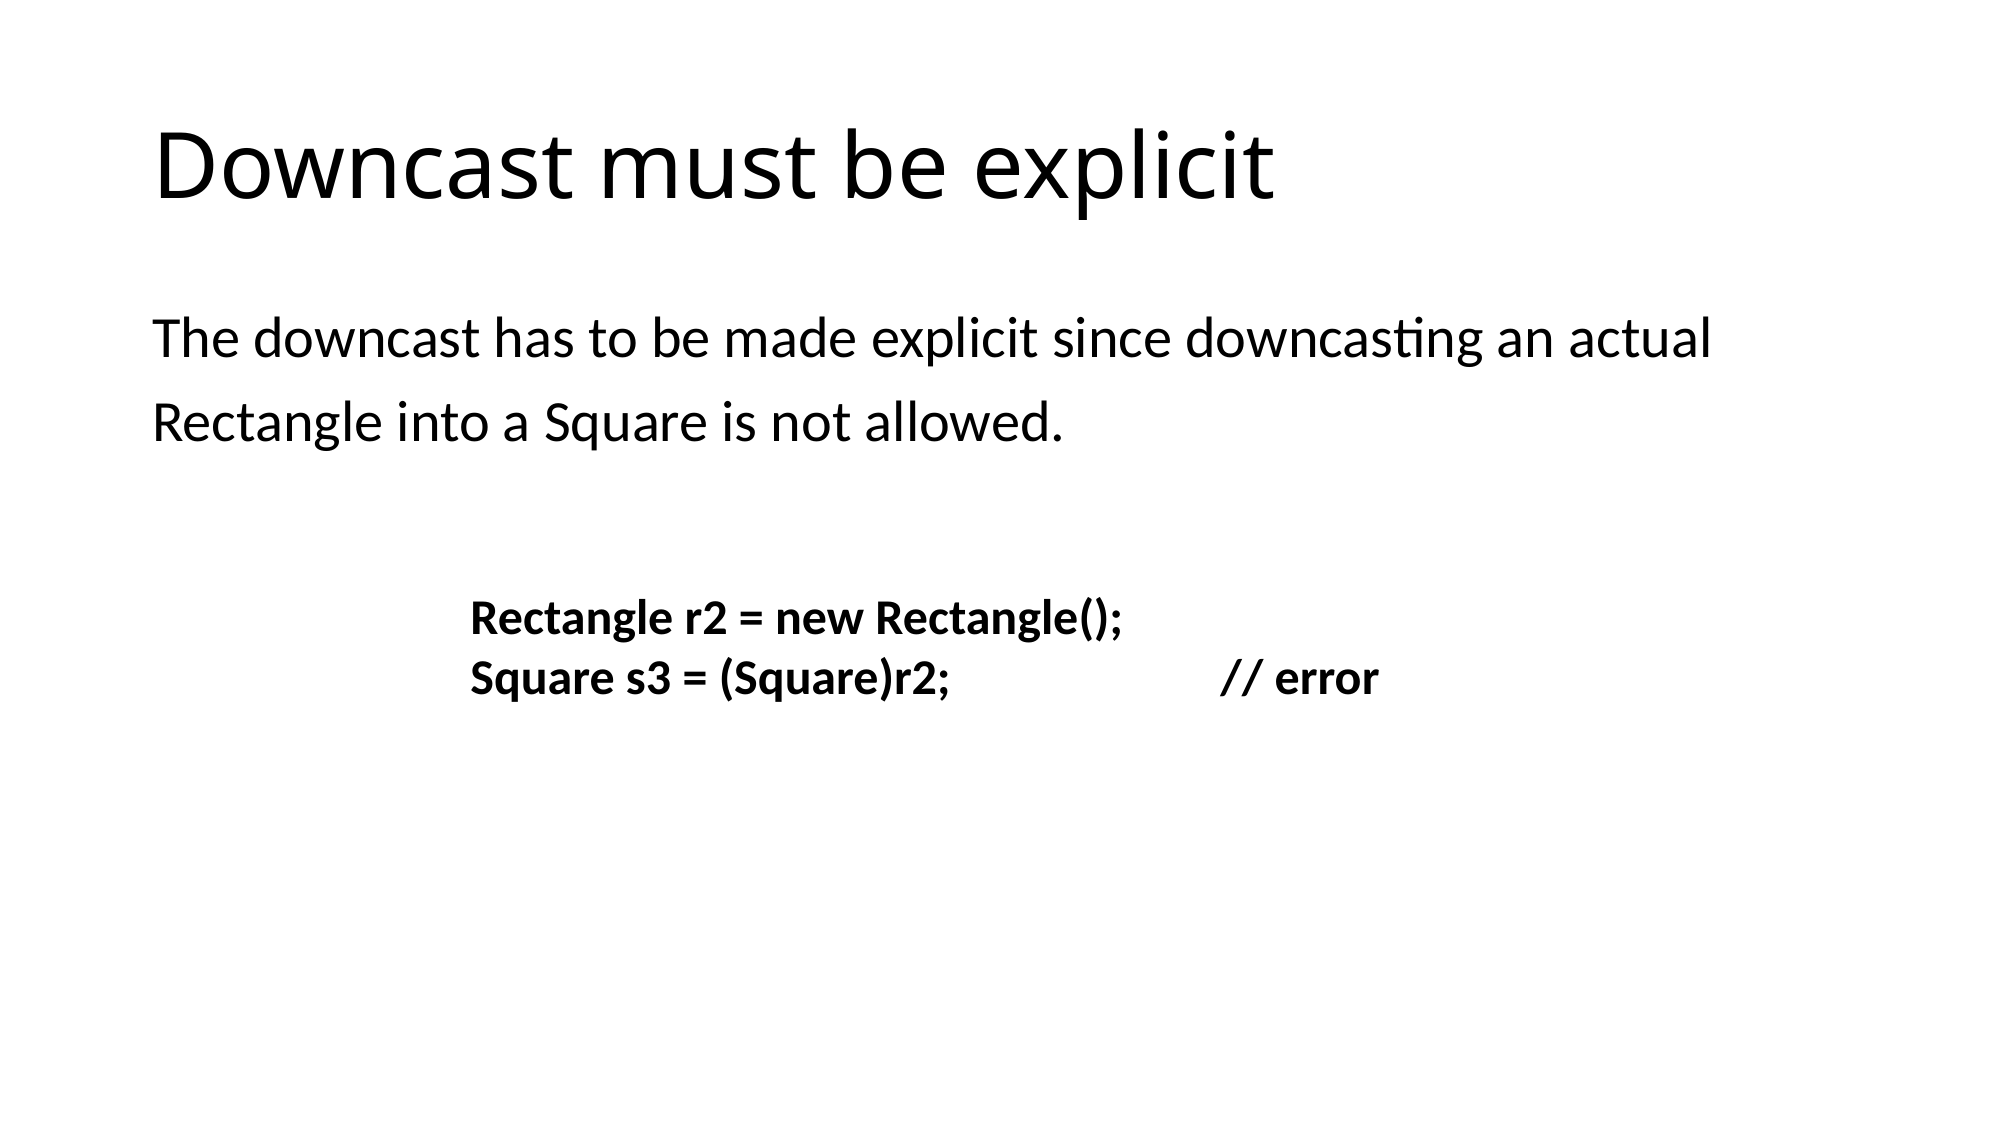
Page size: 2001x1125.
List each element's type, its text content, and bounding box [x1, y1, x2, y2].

title Downcast must be explicit [137, 59, 1863, 278]
list The downcast has to be made explicit since downcasting an actual Rectangle into a Square is not allowed. [137, 299, 1863, 517]
text_box Rectangle r2 = new Rectangle(); Square s3 = (Square)r2; // error [455, 576, 1428, 712]
